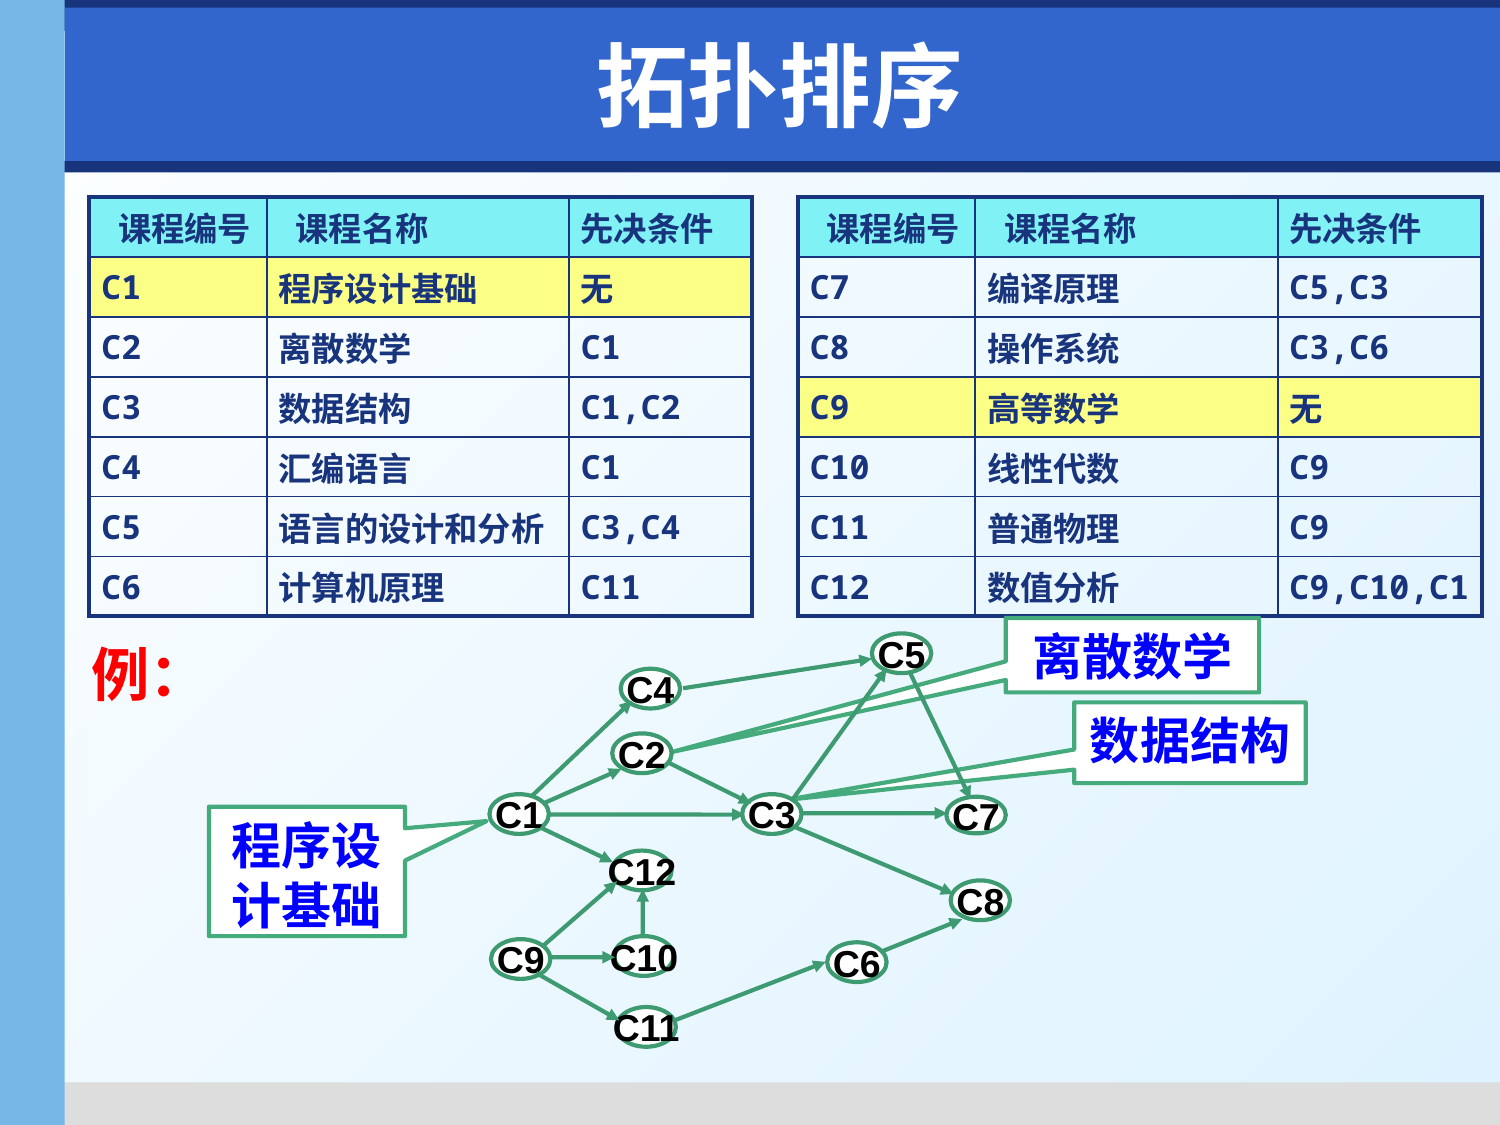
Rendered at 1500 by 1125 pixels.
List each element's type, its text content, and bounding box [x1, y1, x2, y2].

table_header 课程名称 [976, 199, 1277, 256]
table_cell 编译原理 [976, 258, 1277, 316]
table_cell C6 [91, 557, 266, 614]
table_header 课程名称 [268, 199, 568, 256]
table_header 先决条件 [1279, 199, 1480, 256]
table_cell C3,C4 [570, 497, 750, 556]
table_cell 语言的设计和分析 [268, 497, 568, 556]
table_cell C11 [570, 557, 750, 614]
table_cell C1 [91, 258, 266, 316]
table_cell 数据结构 [268, 378, 568, 436]
table_cell C1 [570, 318, 750, 376]
table_cell C7 [800, 258, 974, 316]
text_box 程序设计基础 [206, 804, 484, 939]
table_cell 计算机原理 [268, 557, 568, 614]
table_cell 操作系统 [976, 318, 1277, 376]
table_cell 无 [1279, 378, 1480, 436]
table_cell C1 [570, 438, 750, 496]
table_cell C9 [1279, 438, 1480, 496]
table_cell C3 [91, 378, 266, 436]
table_cell C2 [91, 318, 266, 376]
text_box 离散数学 [1003, 615, 1262, 695]
table_cell C12 [800, 557, 974, 614]
table_header 课程编号 [800, 199, 974, 256]
table_header 先决条件 [570, 199, 750, 256]
table_cell 无 [570, 258, 750, 316]
table_cell C8 [800, 318, 974, 376]
table_cell 汇编语言 [268, 438, 568, 496]
table_cell 离散数学 [268, 318, 568, 376]
table_cell C9 [800, 378, 974, 436]
table_cell C11 [800, 497, 974, 556]
table_cell 普通物理 [976, 497, 1277, 556]
table_cell 高等数学 [976, 378, 1277, 436]
title 例： [76, 629, 243, 717]
text_box 数据结构 [1016, 700, 1308, 786]
table_cell C5 [91, 497, 266, 556]
table_cell C4 [91, 438, 266, 496]
text_box 拓扑排序 [88, 18, 1471, 149]
table_cell C5,C3 [1279, 258, 1480, 316]
table_cell 线性代数 [976, 438, 1277, 496]
table_header 课程编号 [91, 199, 266, 256]
table_cell C9 [1279, 497, 1480, 556]
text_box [489, 633, 1011, 1047]
table_cell C9,C10,C1 [1279, 557, 1480, 614]
table_cell 程序设计基础 [268, 258, 568, 316]
table_cell C1,C2 [570, 378, 750, 436]
table_cell C3,C6 [1279, 318, 1480, 376]
table_cell 数值分析 [976, 557, 1277, 614]
table_cell C10 [800, 438, 974, 496]
